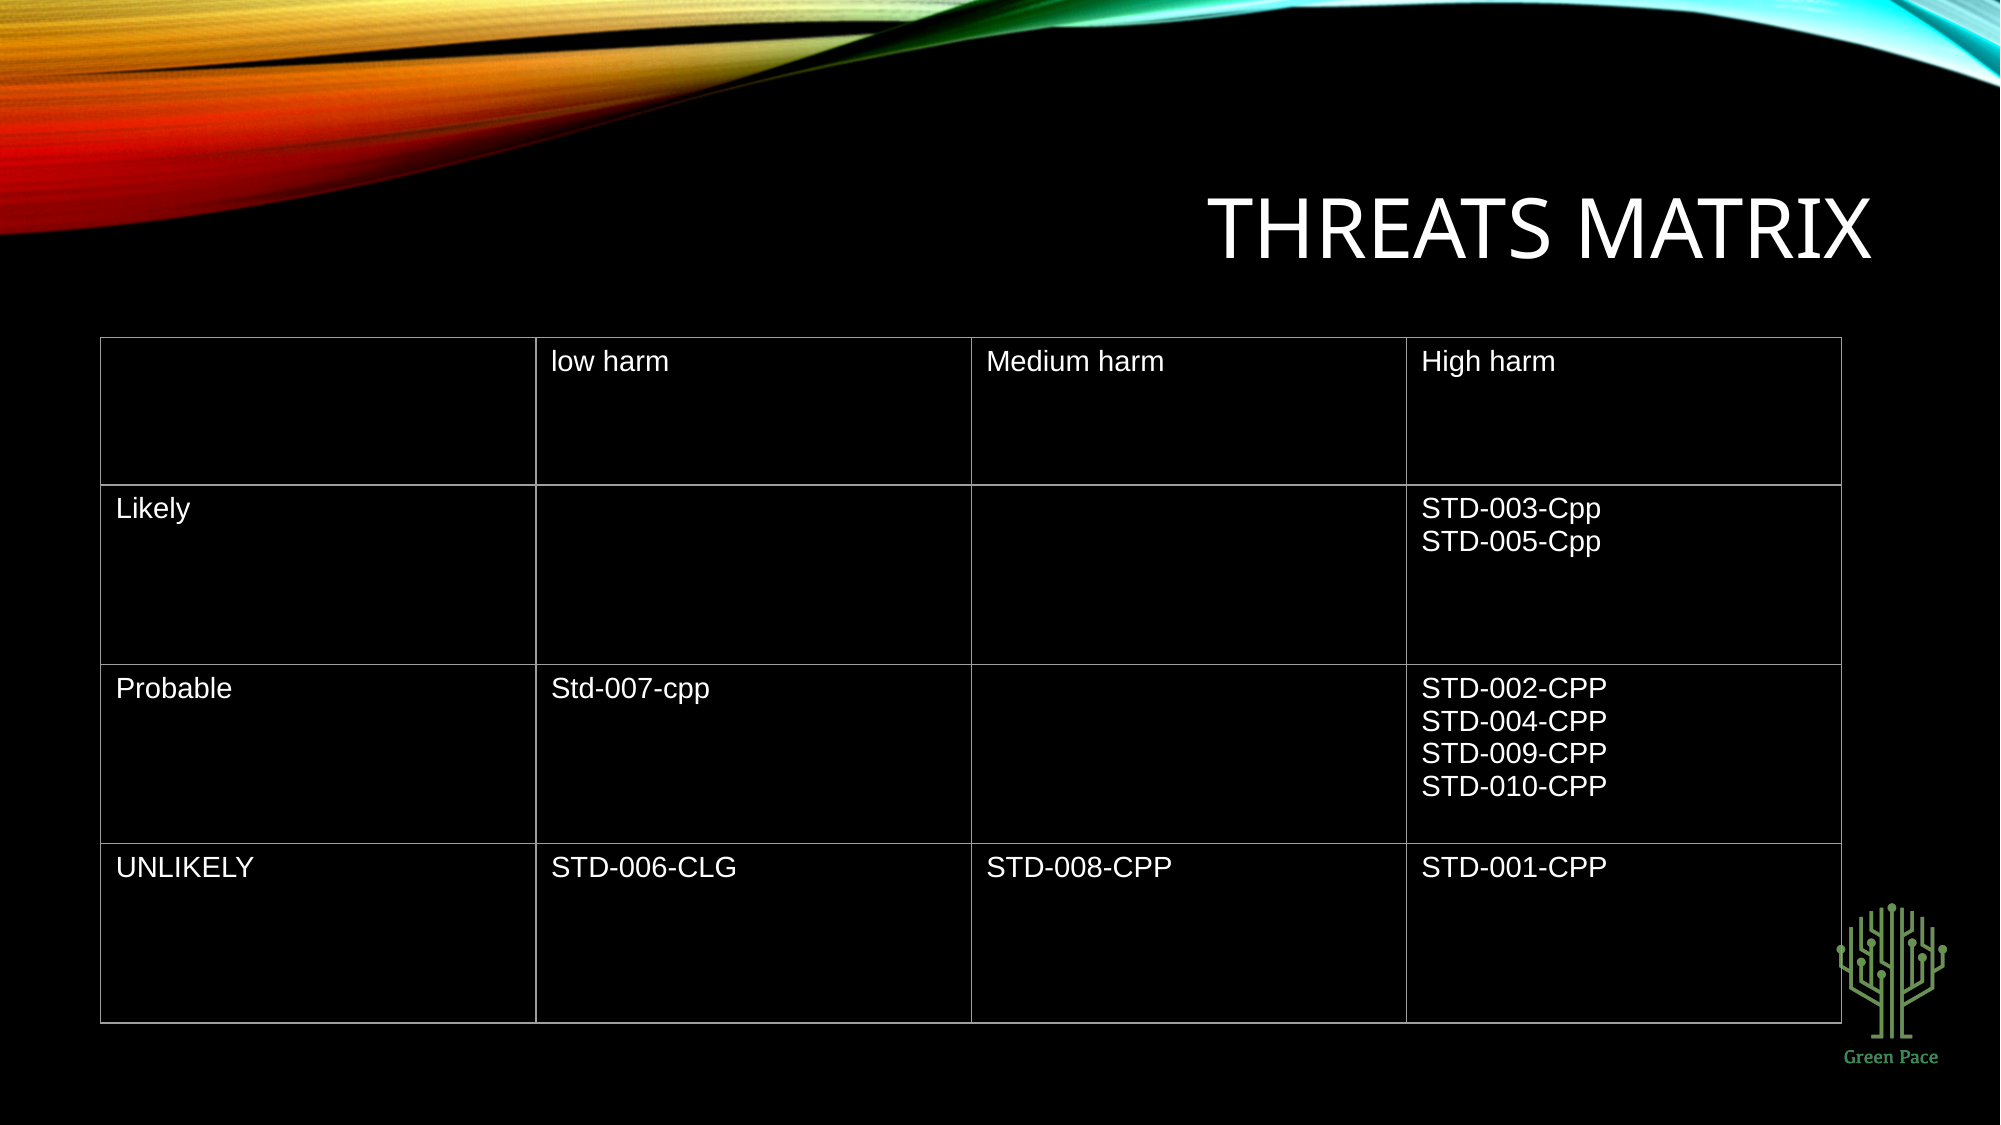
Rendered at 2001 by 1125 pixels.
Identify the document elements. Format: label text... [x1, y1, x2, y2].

table_cell [972, 486, 1406, 664]
picture [1817, 892, 1964, 1082]
picture [0, 0, 2000, 237]
table_cell STD-002-CPP STD-004-CPP STD-009-CPP STD-010-CPP [1407, 665, 1841, 843]
title THREATS MATRIX [474, 125, 1888, 338]
table_cell UNLIKELY [101, 844, 535, 1022]
table_cell [972, 665, 1406, 843]
table_header Medium harm [972, 338, 1406, 484]
table_cell Probable [101, 665, 535, 843]
table_cell Std-007-cpp [537, 665, 971, 843]
table_header low harm [537, 338, 971, 484]
table_cell STD-008-CPP [972, 844, 1406, 1022]
table_cell STD-001-CPP [1407, 844, 1841, 1022]
table_cell [537, 486, 971, 664]
table_header High harm [1407, 338, 1841, 484]
table_cell Likely [101, 486, 535, 664]
table_cell STD-006-CLG [537, 844, 971, 1022]
table_header [101, 338, 535, 484]
table_cell STD-003-Cpp STD-005-Cpp [1407, 486, 1841, 664]
